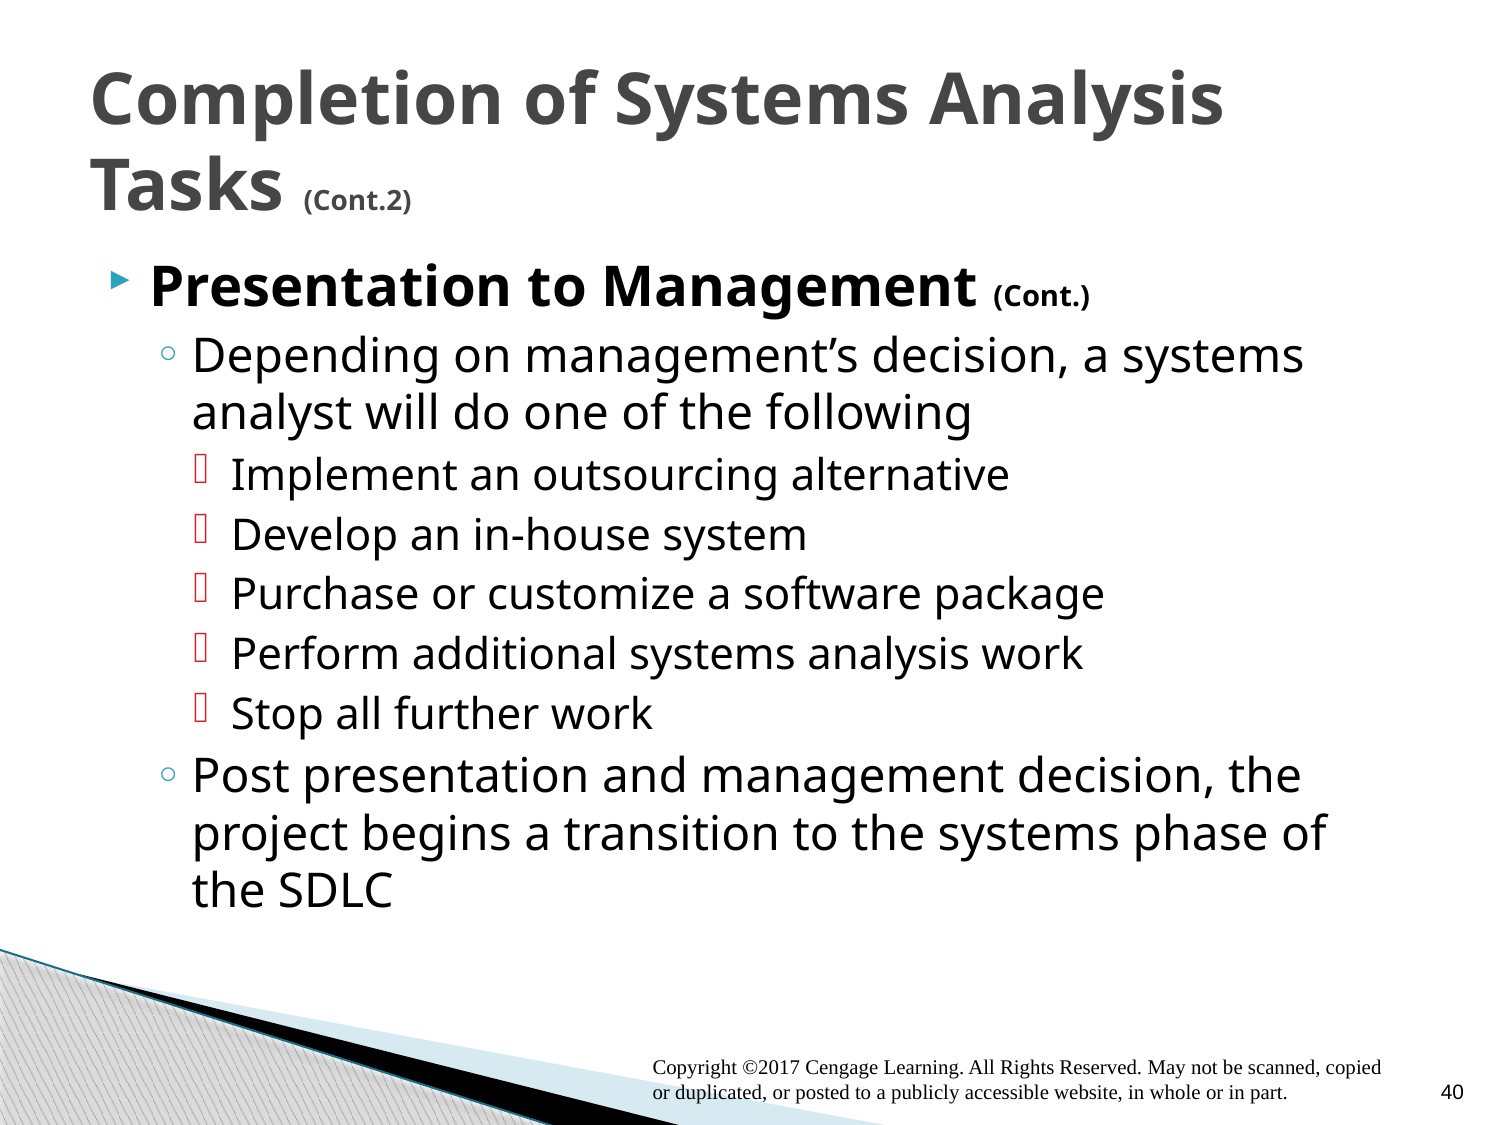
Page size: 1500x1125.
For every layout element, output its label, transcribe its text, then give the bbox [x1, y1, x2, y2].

list Presentation to Management (Cont.) Depending on management’s decision, a systems analyst will do one of the following Implement an outsourcing alternative Develop an in-house system Purchase or customize a software package Perform additional systems analysis work Stop all further work Post presentation and management decision, the project begins a transition to the systems phase of the SDLC [75, 243, 1425, 986]
title Completion of Systems Analysis Tasks (Cont.2) [75, 45, 1425, 233]
slide_number 40 [1419, 1051, 1479, 1112]
footer Copyright ©2017 Cengage Learning. All Rights Reserved. May not be scanned, copied or duplicated, or posted to a publicly accessible website, in whole or in part. [637, 1051, 1419, 1112]
